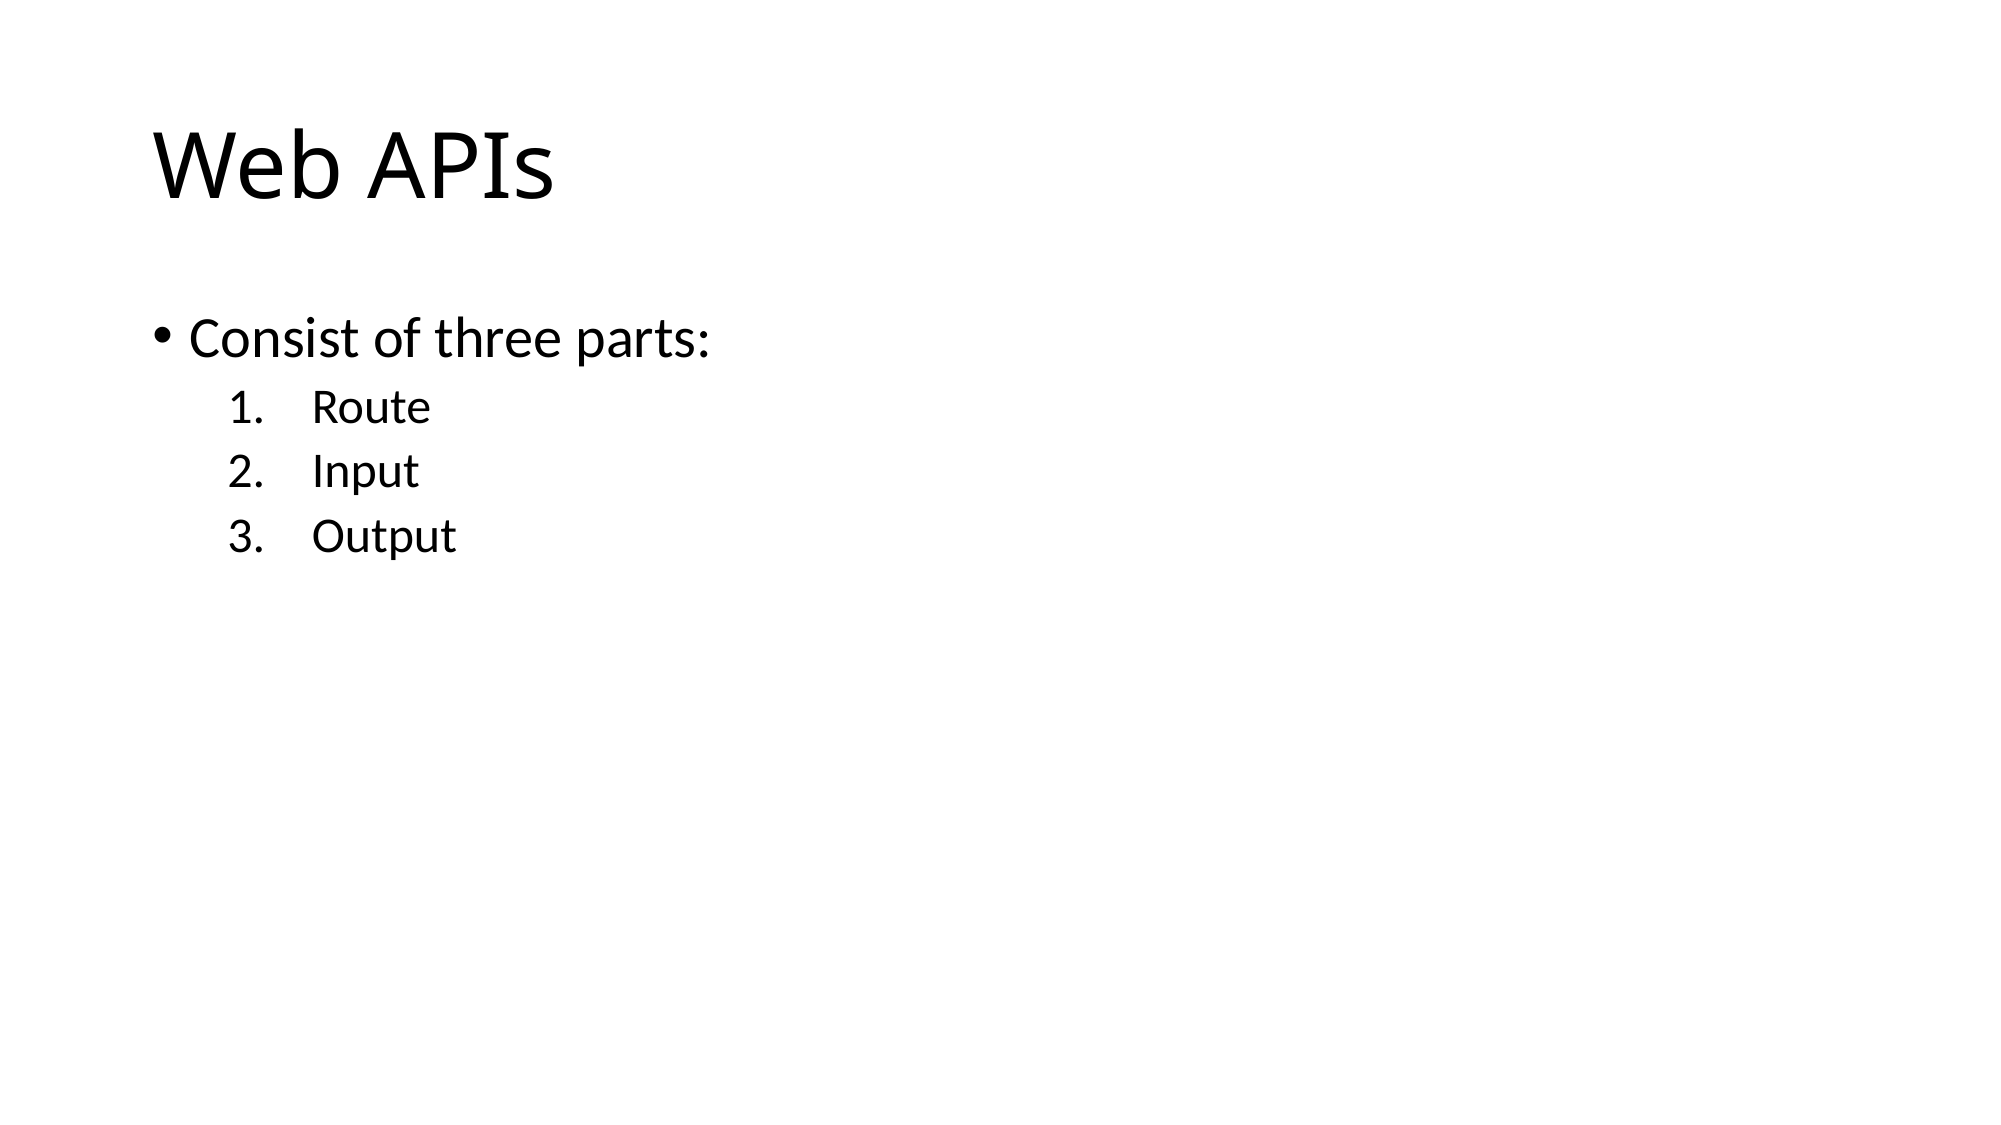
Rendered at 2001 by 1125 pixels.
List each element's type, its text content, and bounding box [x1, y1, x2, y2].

list Consist of three parts: Route Input Output [137, 299, 1863, 1014]
title Web APIs [137, 59, 1863, 278]
